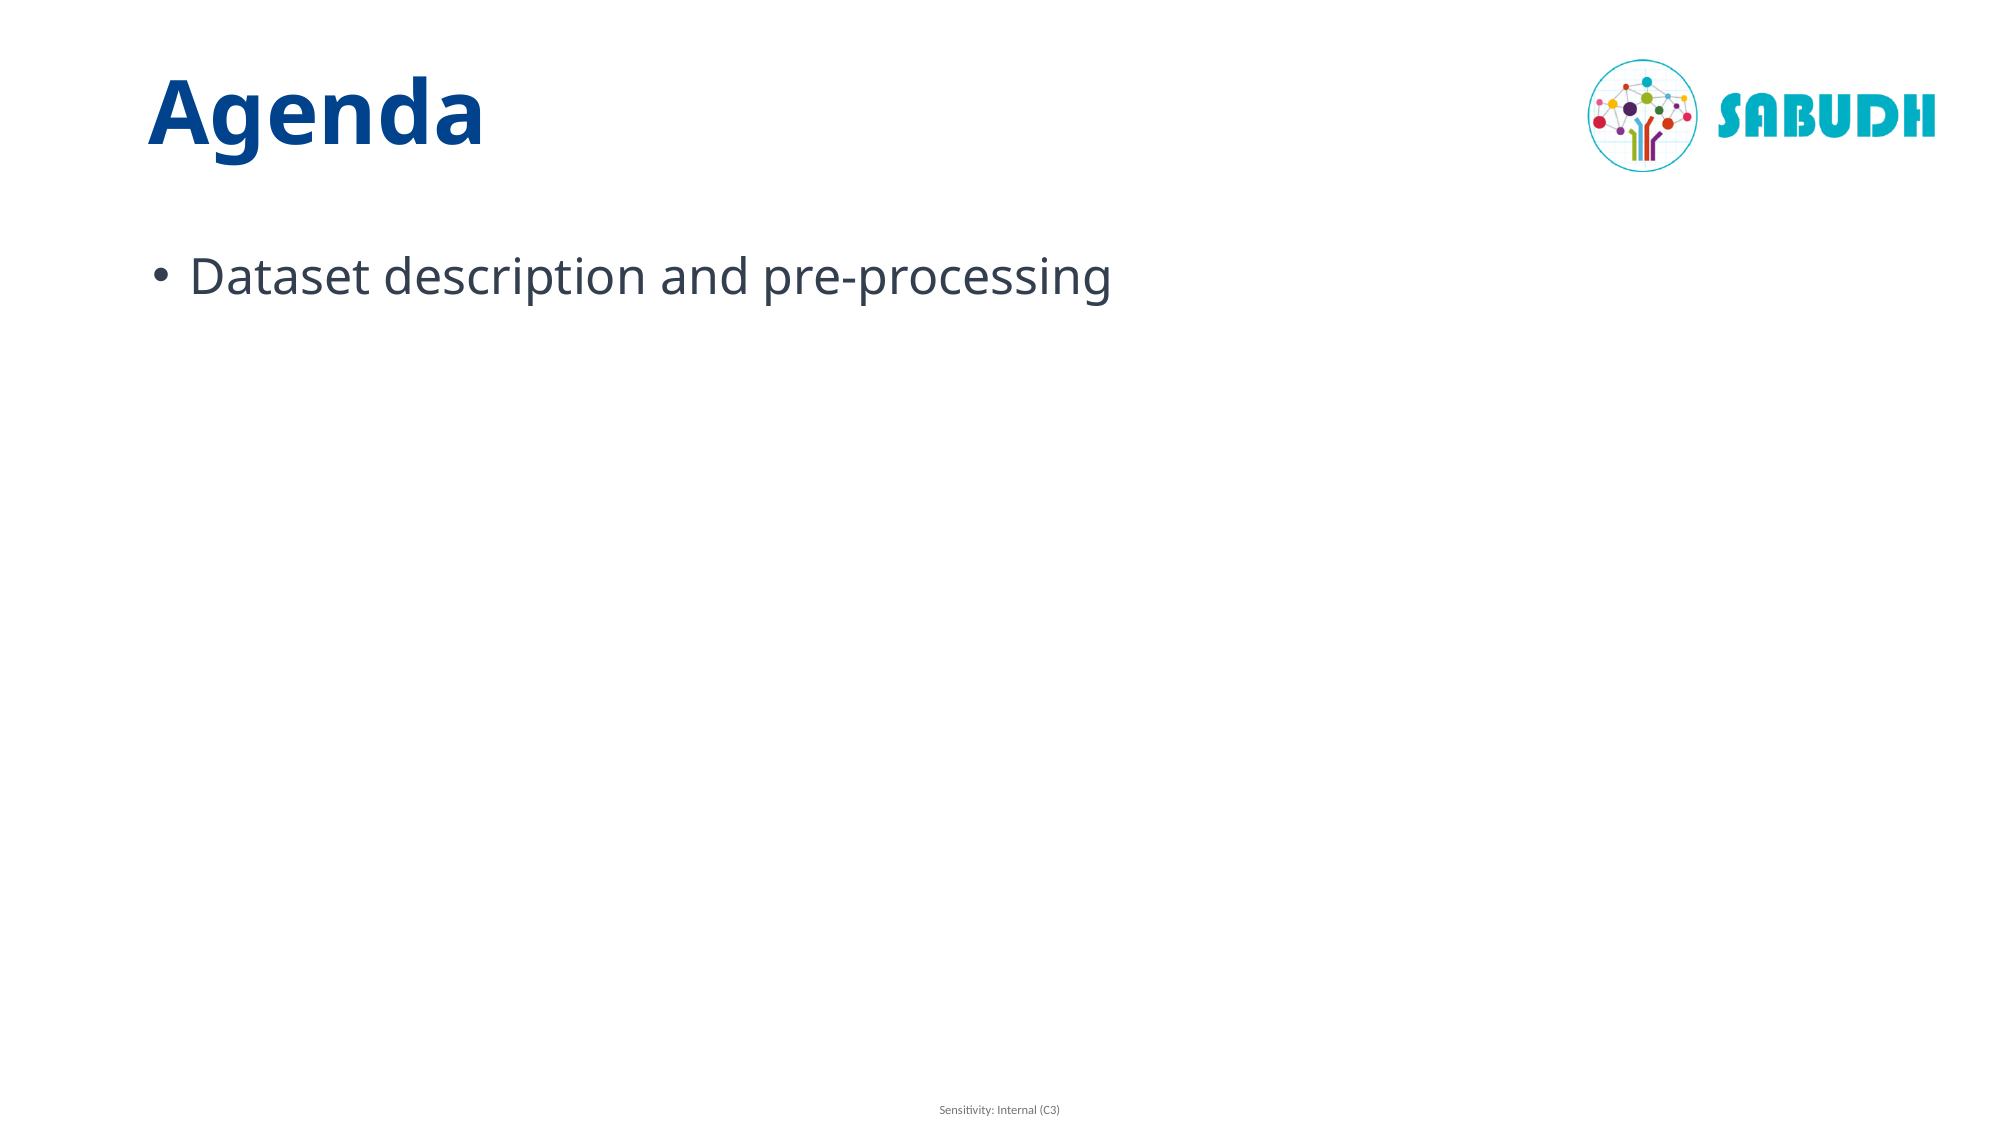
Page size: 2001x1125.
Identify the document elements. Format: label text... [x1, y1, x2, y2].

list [1587, 59, 1935, 172]
text_box Dataset description and pre-processing [137, 230, 1863, 1011]
title Agenda [133, 59, 1587, 172]
